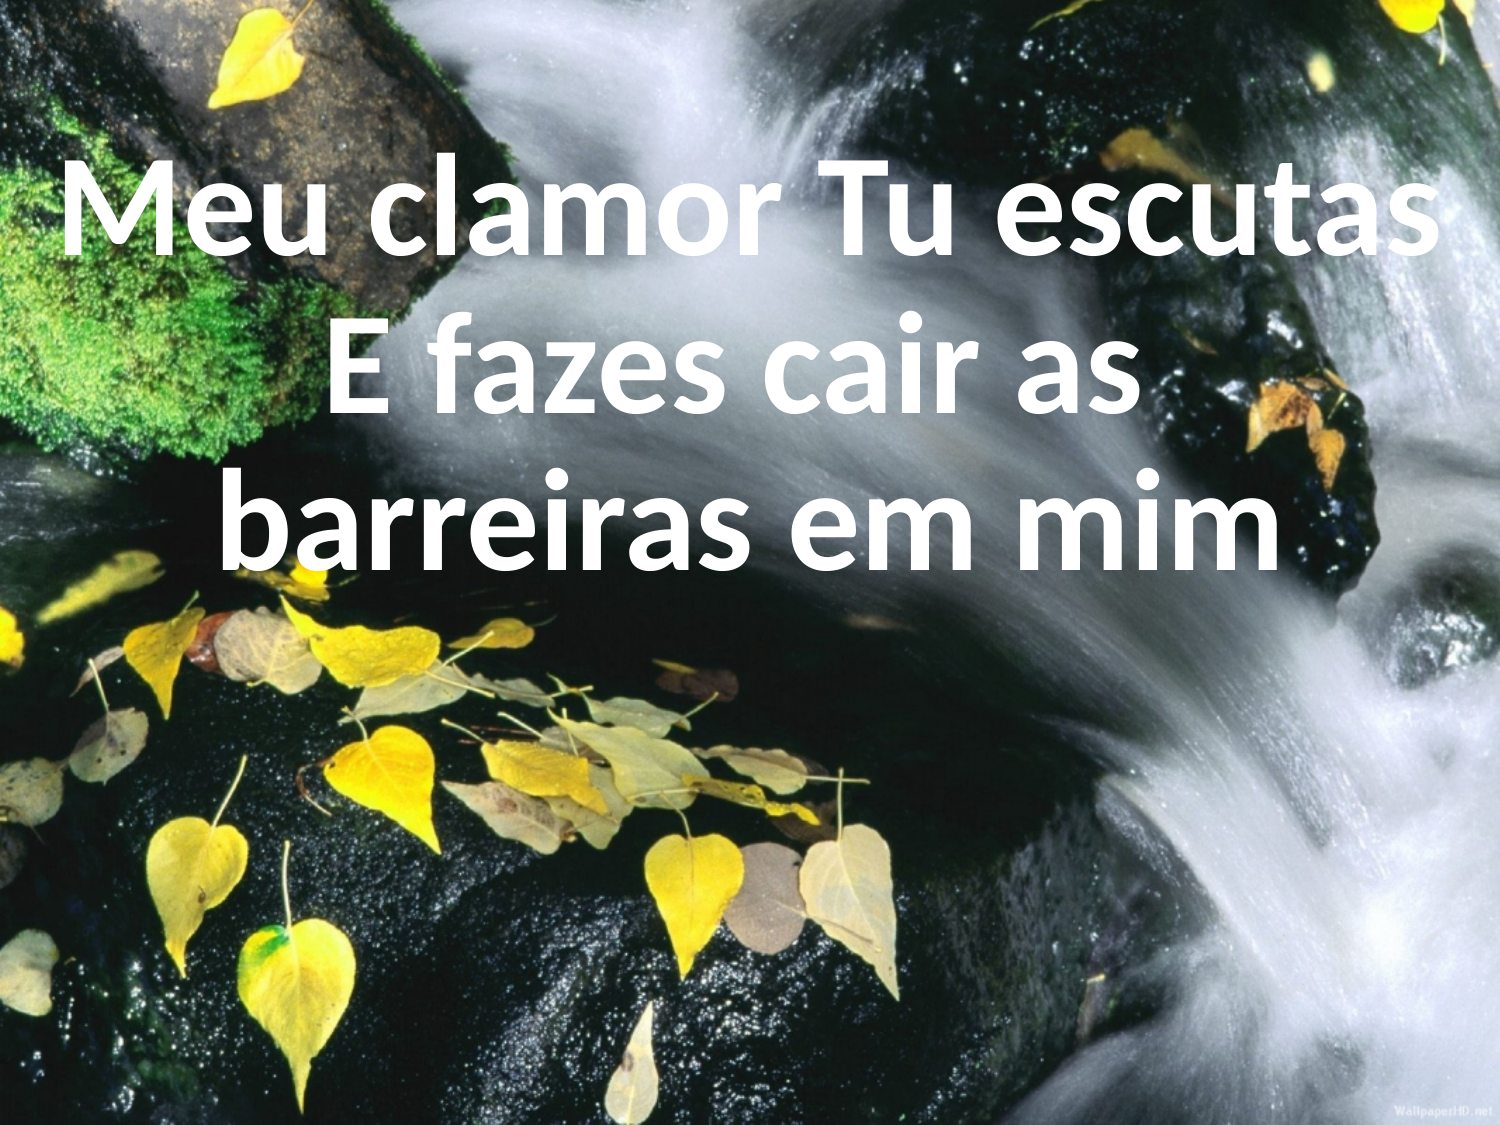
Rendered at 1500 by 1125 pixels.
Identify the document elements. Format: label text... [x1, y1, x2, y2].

picture [0, 610, 1500, 1125]
text_box Meu clamor Tu escutas E fazes cair as barreiras em mim [0, 122, 1500, 610]
picture [0, 0, 1500, 122]
